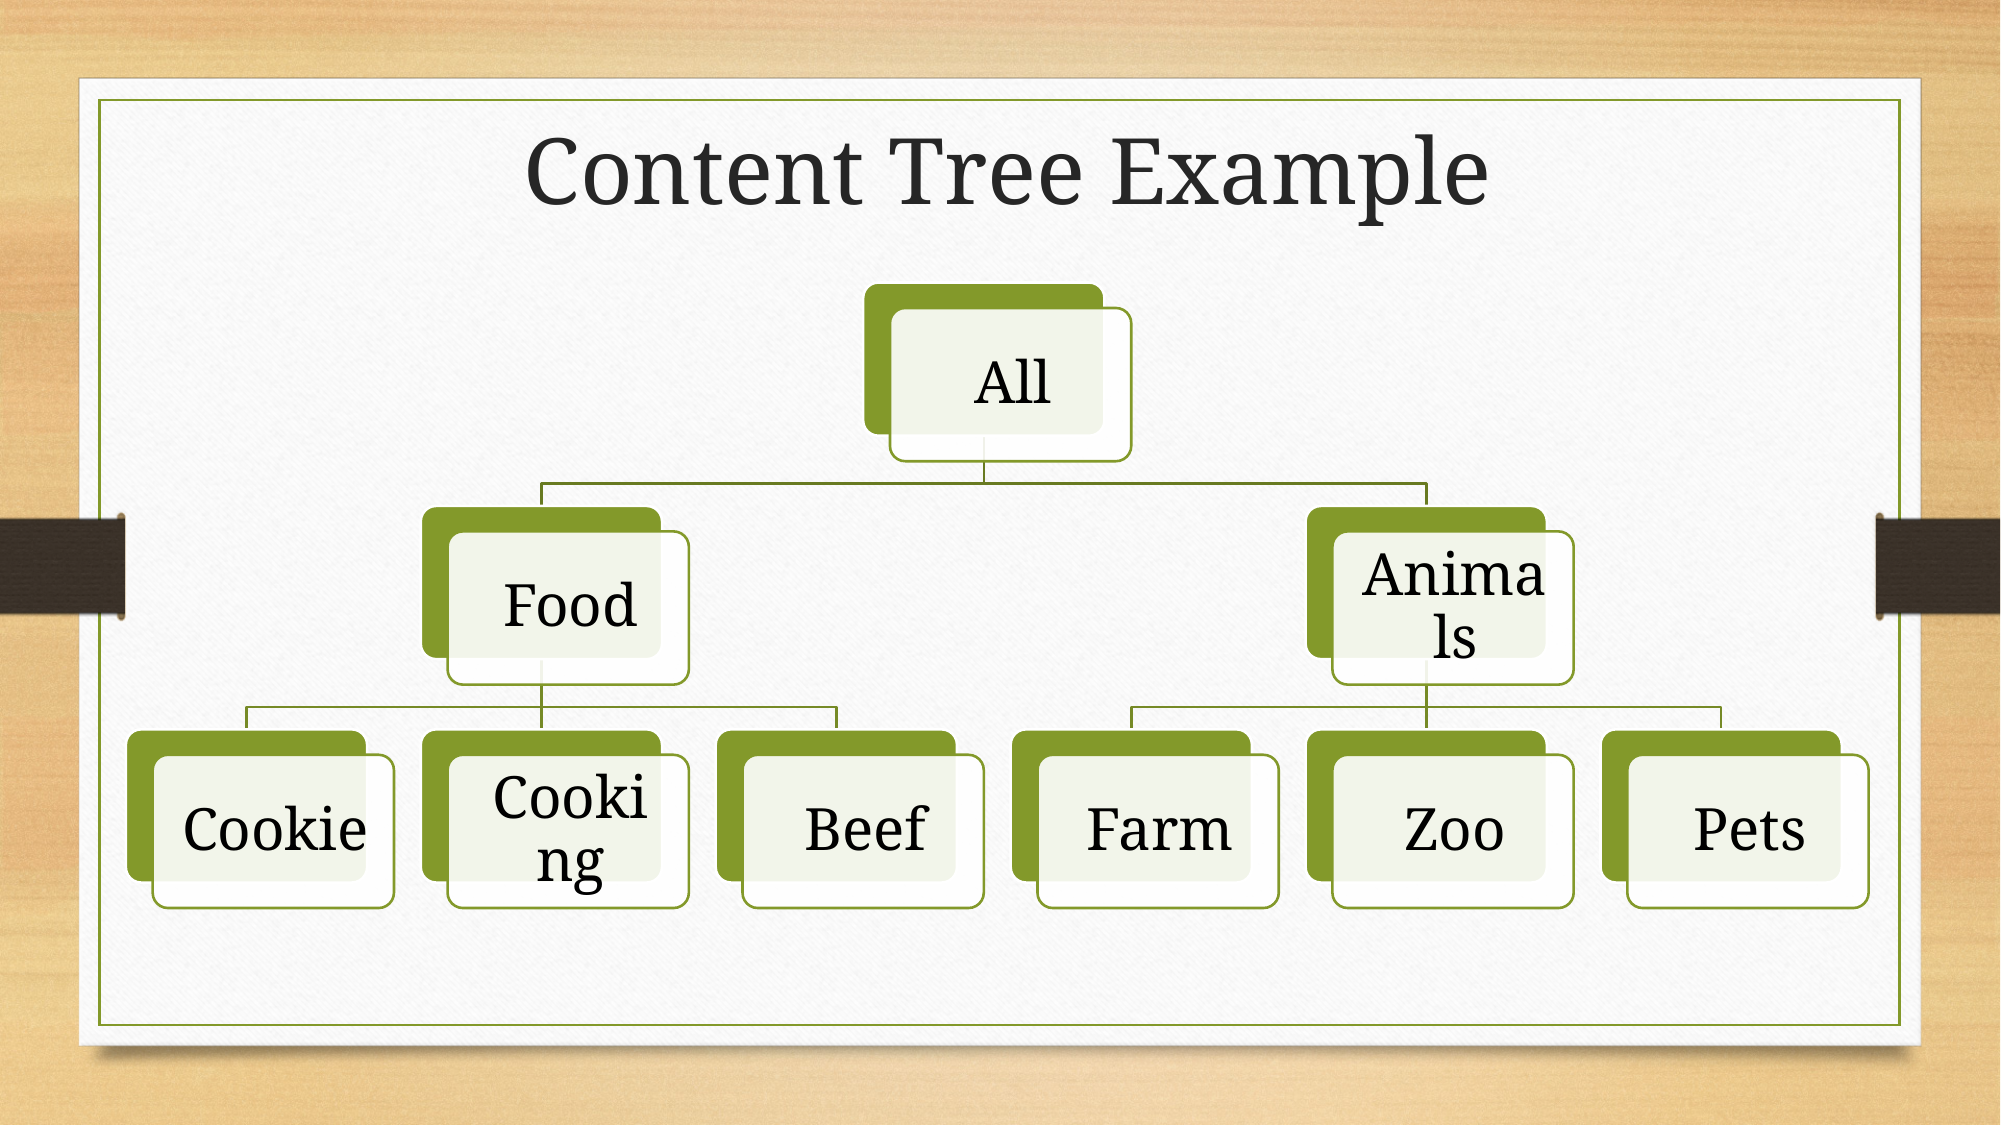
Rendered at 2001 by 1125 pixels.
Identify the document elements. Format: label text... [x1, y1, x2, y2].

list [125, 275, 1870, 916]
text_box Content Tree Example [220, 105, 1796, 275]
picture [0, 0, 2001, 1125]
